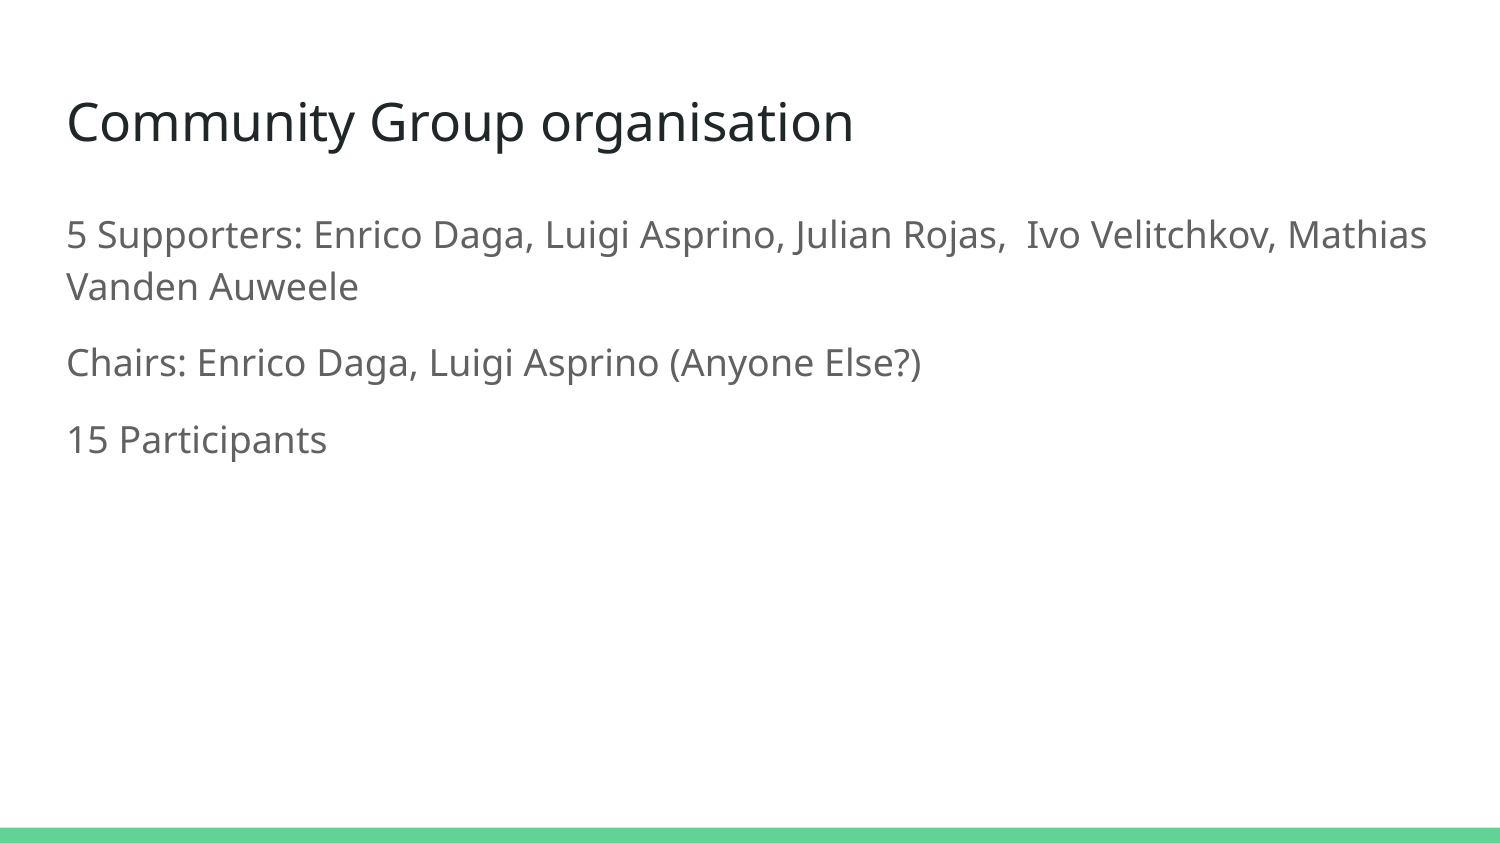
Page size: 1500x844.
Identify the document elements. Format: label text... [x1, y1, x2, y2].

list 5 Supporters: Enrico Daga, Luigi Asprino, Julian Rojas, Ivo Velitchkov, Mathias Vanden Auweele Chairs: Enrico Daga, Luigi Asprino (Anyone Else?) 15 Participants [51, 189, 1449, 750]
title Community Group organisation [51, 72, 1449, 167]
